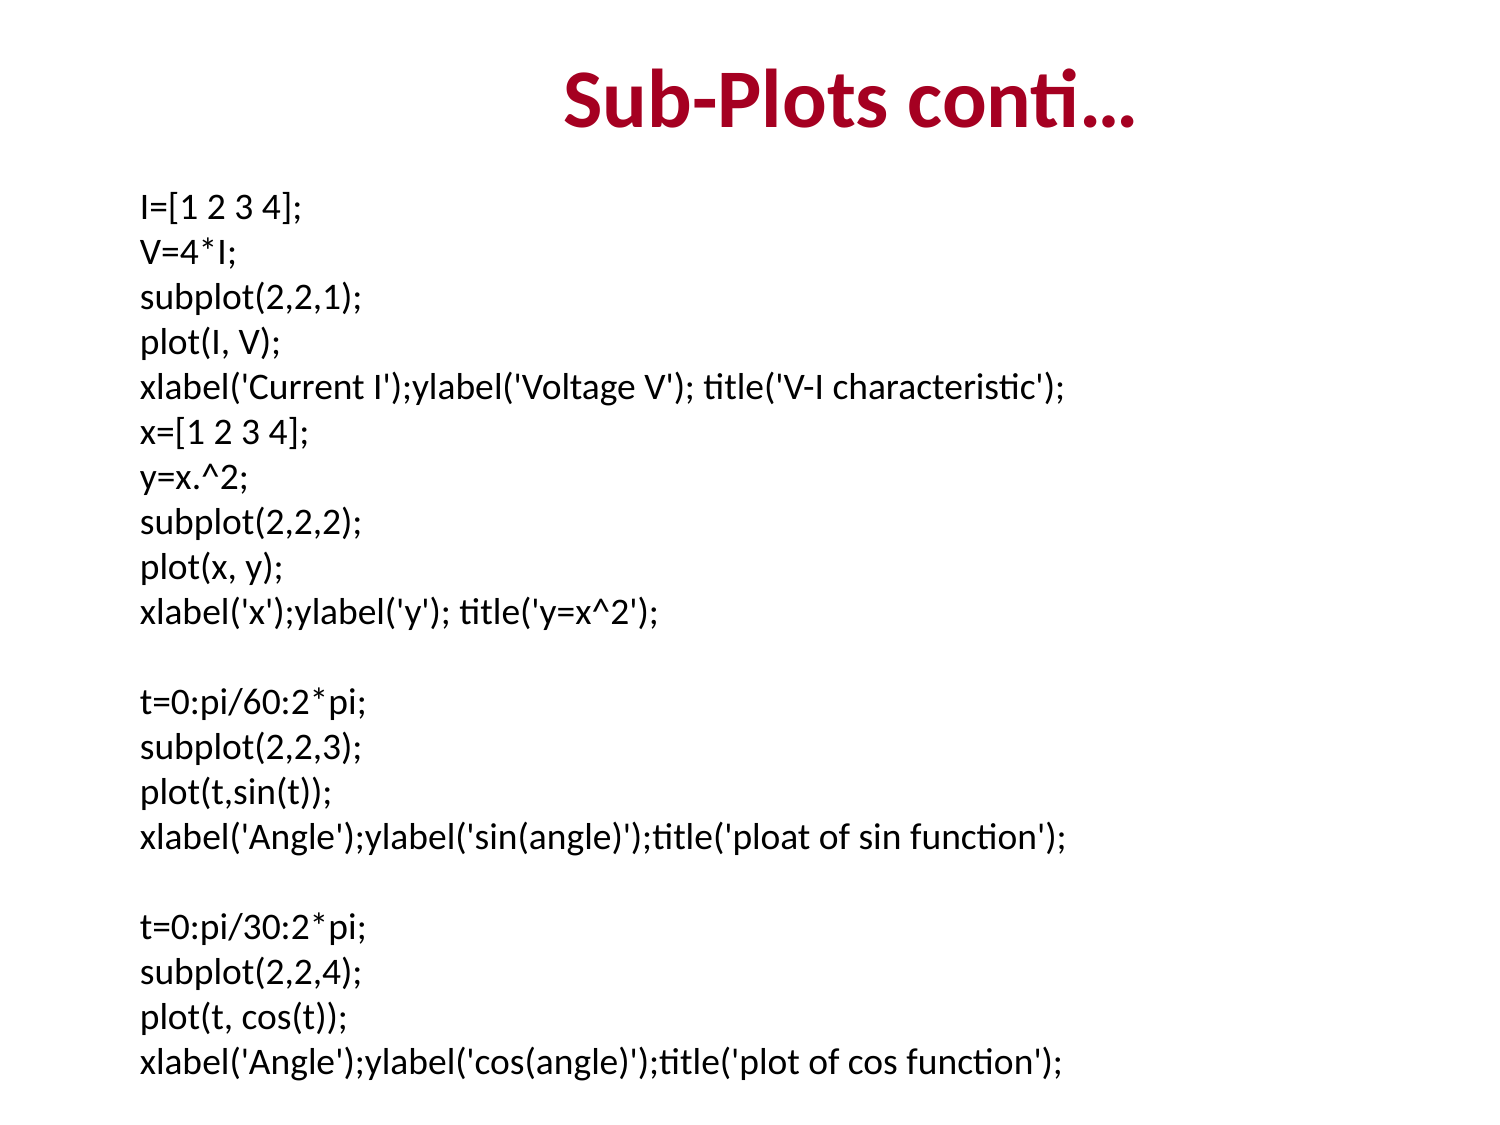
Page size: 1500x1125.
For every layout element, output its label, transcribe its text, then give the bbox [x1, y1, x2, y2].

text_box [125, 162, 1500, 1088]
text_box I=[1 2 3 4]; V=4*I; subplot(2,2,1); plot(I, V); xlabel('Current I');ylabel('Voltage V'); title('V-I characteristic'); x=[1 2 3 4]; y=x.^2; subplot(2,2,2); plot(x, y); xlabel('x');ylabel('y'); title('y=x^2'); t=0:pi/60:2*pi; subplot(2,2,3); plot(t,sin(t)); xlabel('Angle');ylabel('sin(angle)');title('ploat of sin function'); t=0:pi/30:2*pi; subplot(2,2,4); plot(t, cos(t)); xlabel('Angle');ylabel('cos(angle)');title('plot of cos function'); [124, 174, 1388, 1090]
text_box Sub-Plots conti… [221, 0, 1500, 162]
text_box [99, 187, 1475, 1125]
